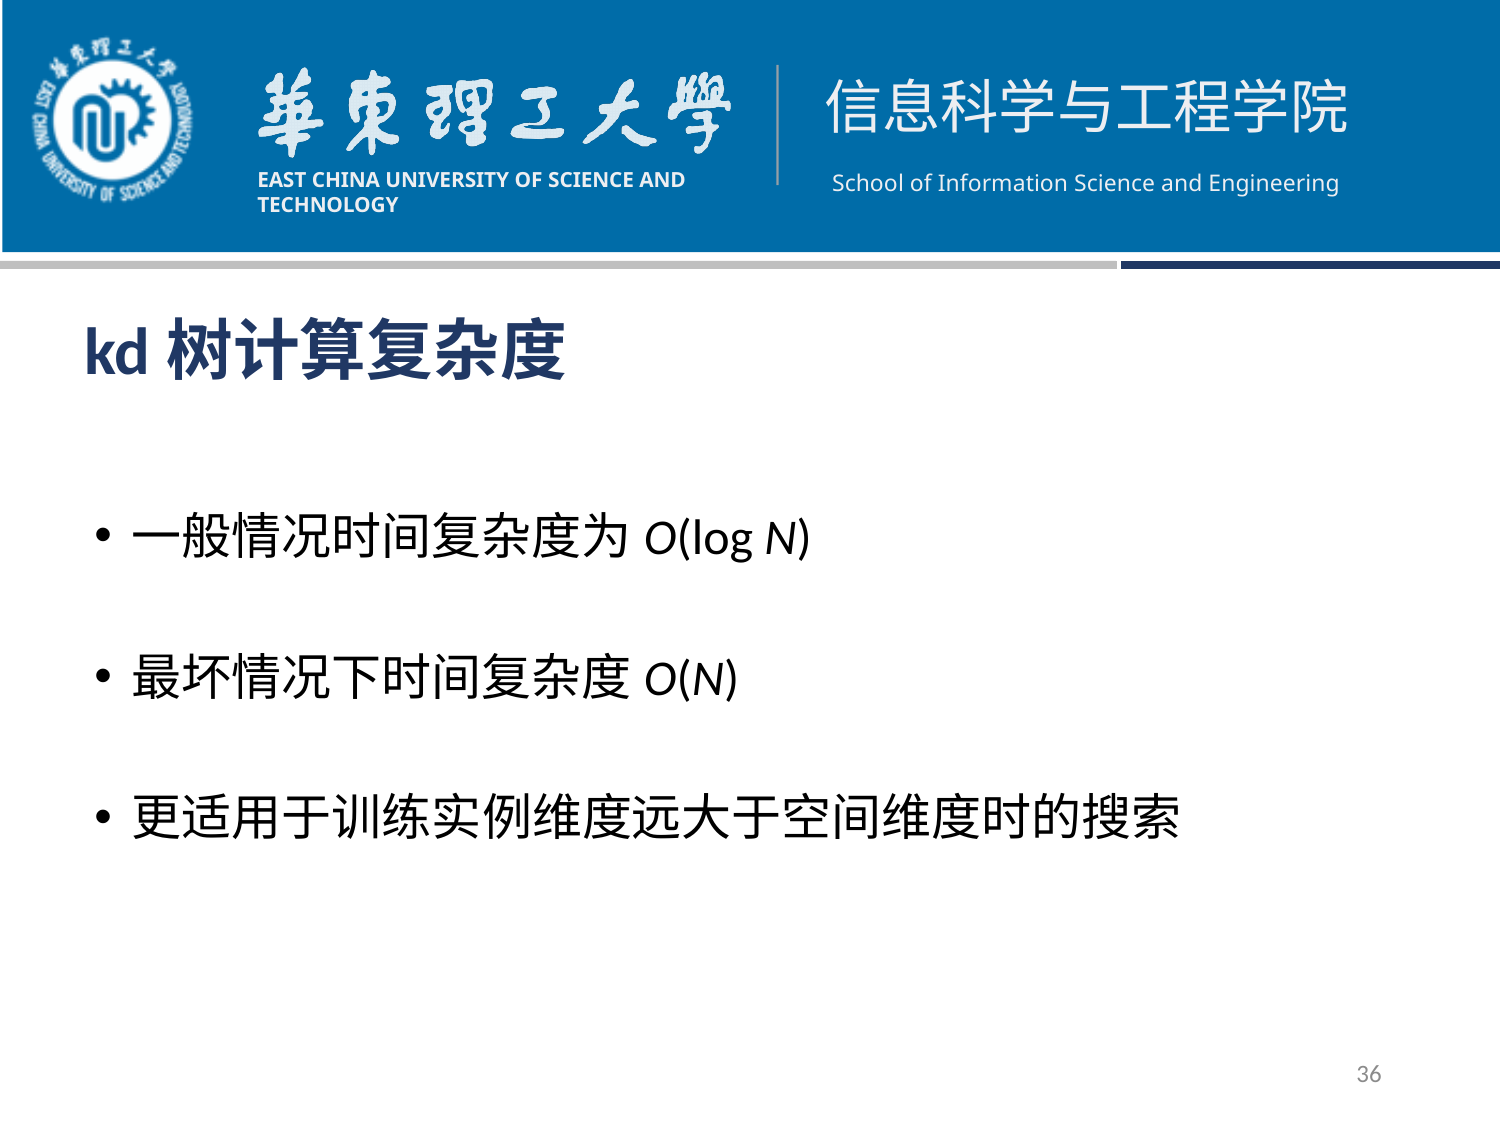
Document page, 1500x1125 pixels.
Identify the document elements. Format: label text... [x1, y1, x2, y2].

picture [22, 32, 202, 214]
slide_number 36 [1059, 1042, 1397, 1103]
list 一般情况时间复杂度为O(log N) 最坏情况下时间复杂度O(N) 更适用于训练实例维度远大于空间维度时的搜索 [79, 436, 1421, 962]
title kd树计算复杂度 [69, 271, 1363, 435]
